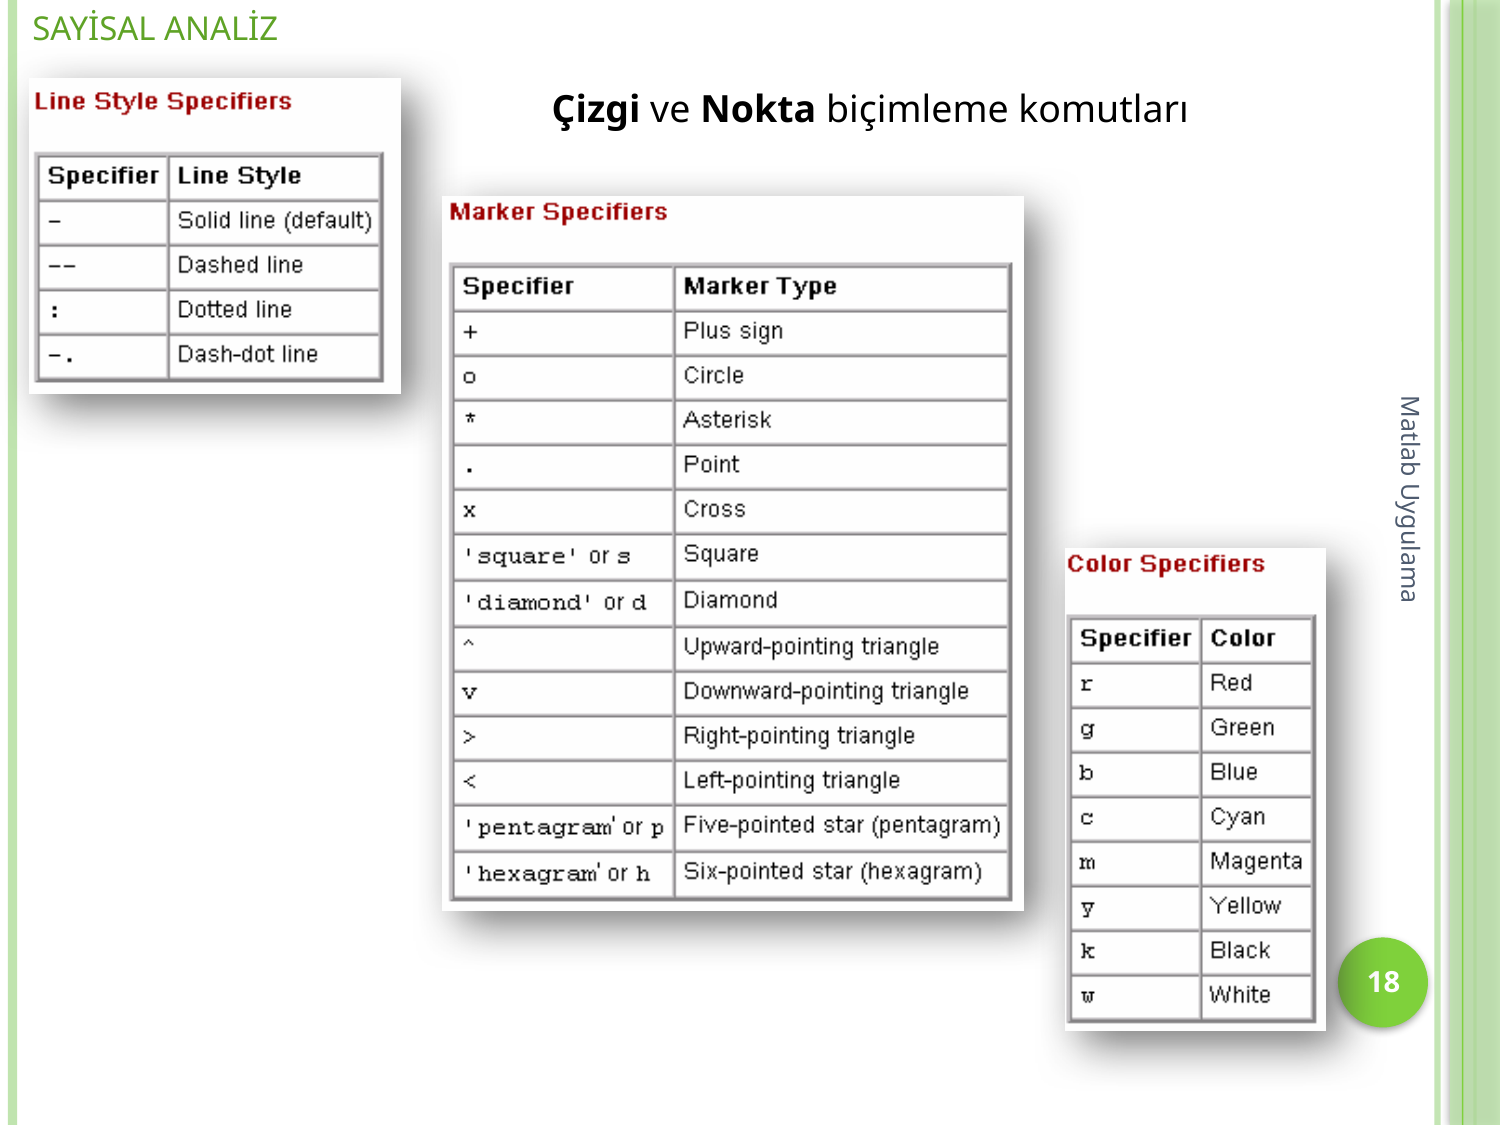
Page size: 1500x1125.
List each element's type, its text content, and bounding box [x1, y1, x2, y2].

title Sayisal Analiz [17, 0, 1436, 55]
footer Matlab Uygulama [1379, 380, 1440, 906]
picture [442, 195, 1025, 912]
picture [28, 77, 402, 395]
slide_number 18 [1373, 940, 1434, 1027]
text_box Çizgi ve Nokta biçimleme komutları [536, 78, 1204, 138]
picture [1065, 547, 1326, 1032]
